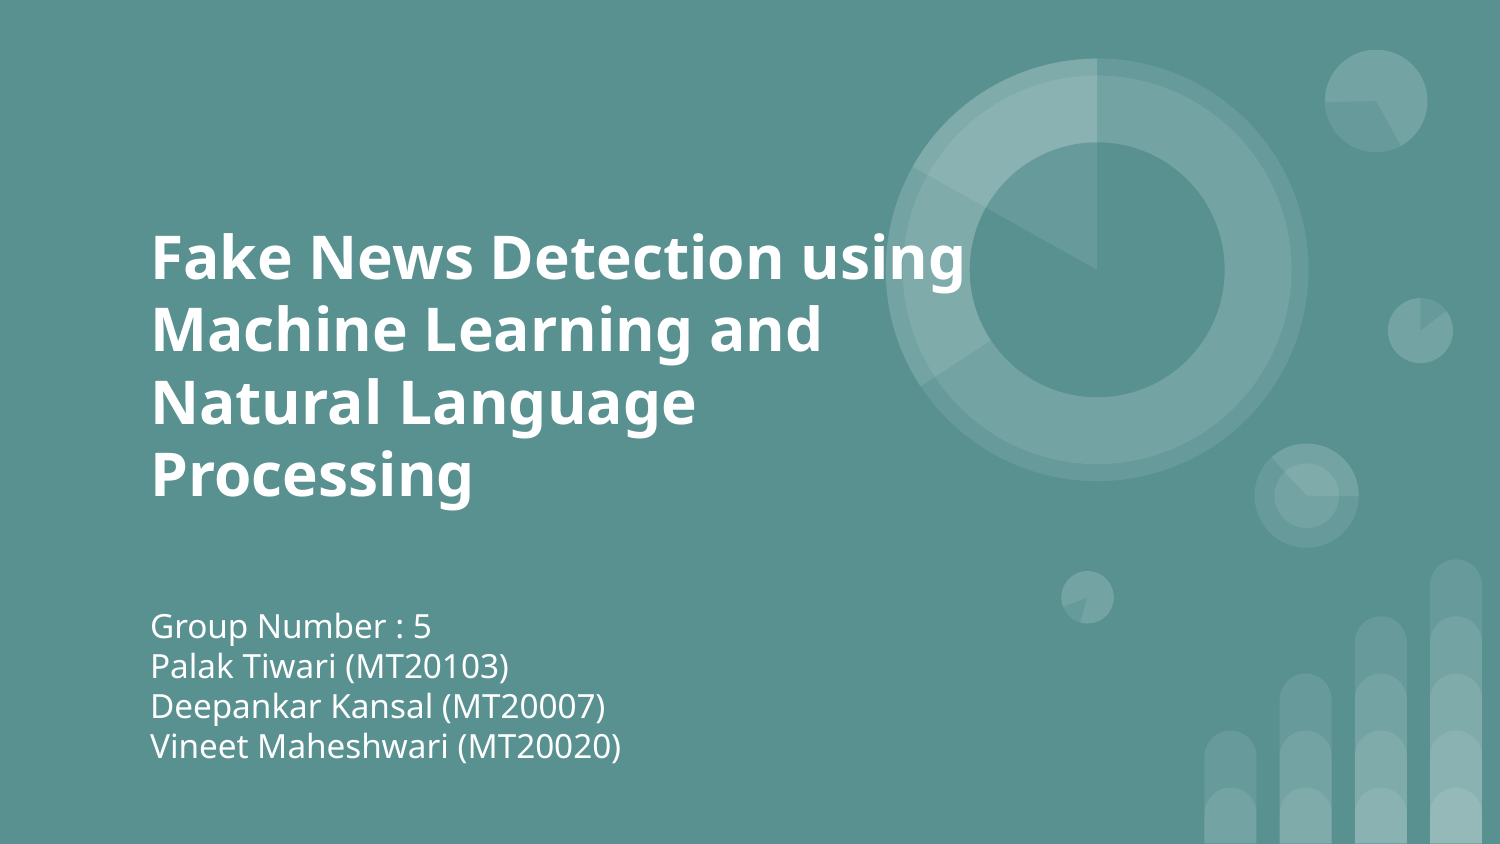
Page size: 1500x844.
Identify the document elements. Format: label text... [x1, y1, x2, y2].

title Fake News Detection using Machine Learning and Natural Language Processing [135, 211, 1033, 516]
subtitle Group Number : 5 Palak Tiwari (MT20103) Deepankar Kansal (MT20007) Vineet Maheshwari (MT20020) [135, 589, 834, 767]
